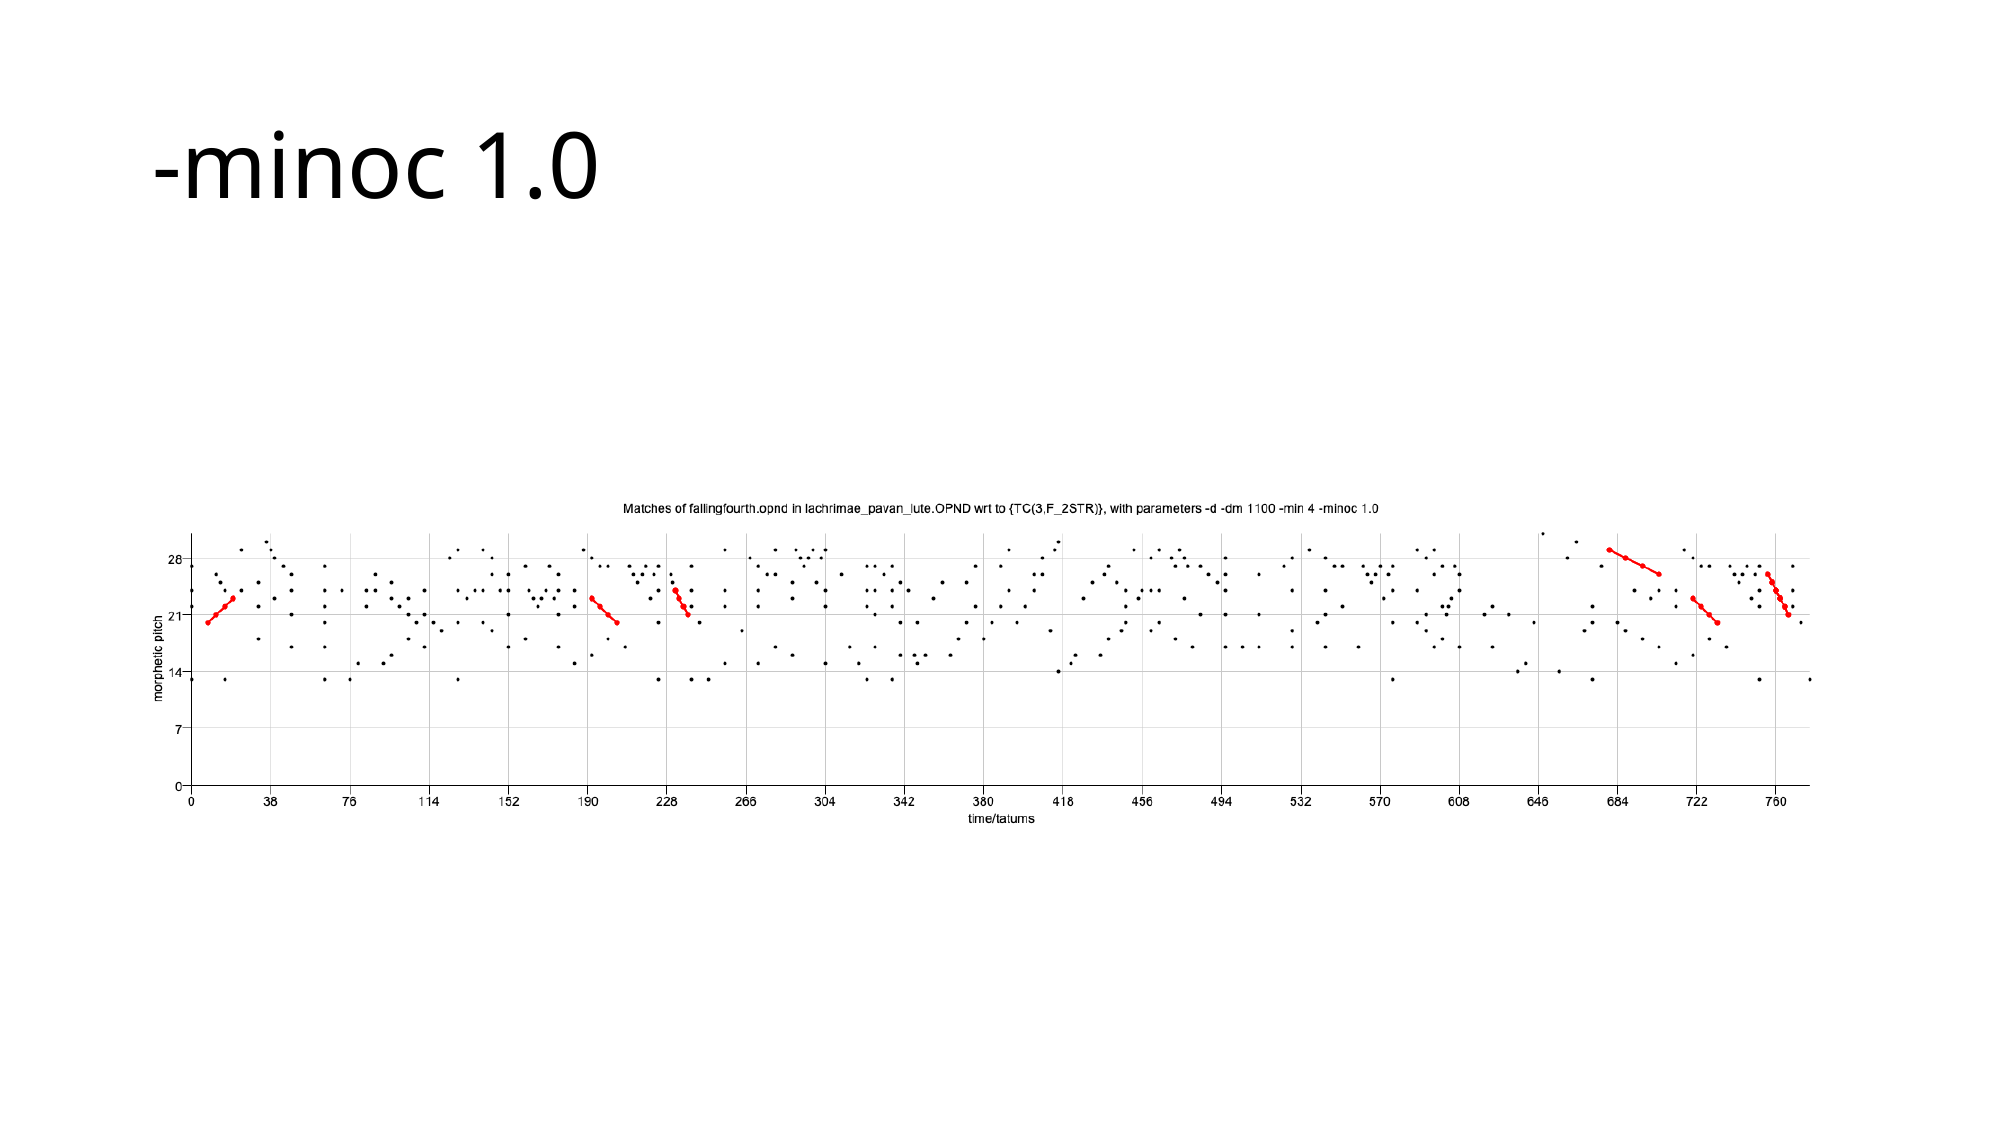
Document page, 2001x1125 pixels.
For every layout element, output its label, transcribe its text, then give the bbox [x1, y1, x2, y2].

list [136, 478, 1863, 834]
title -minoc 1.0 [137, 59, 1863, 278]
